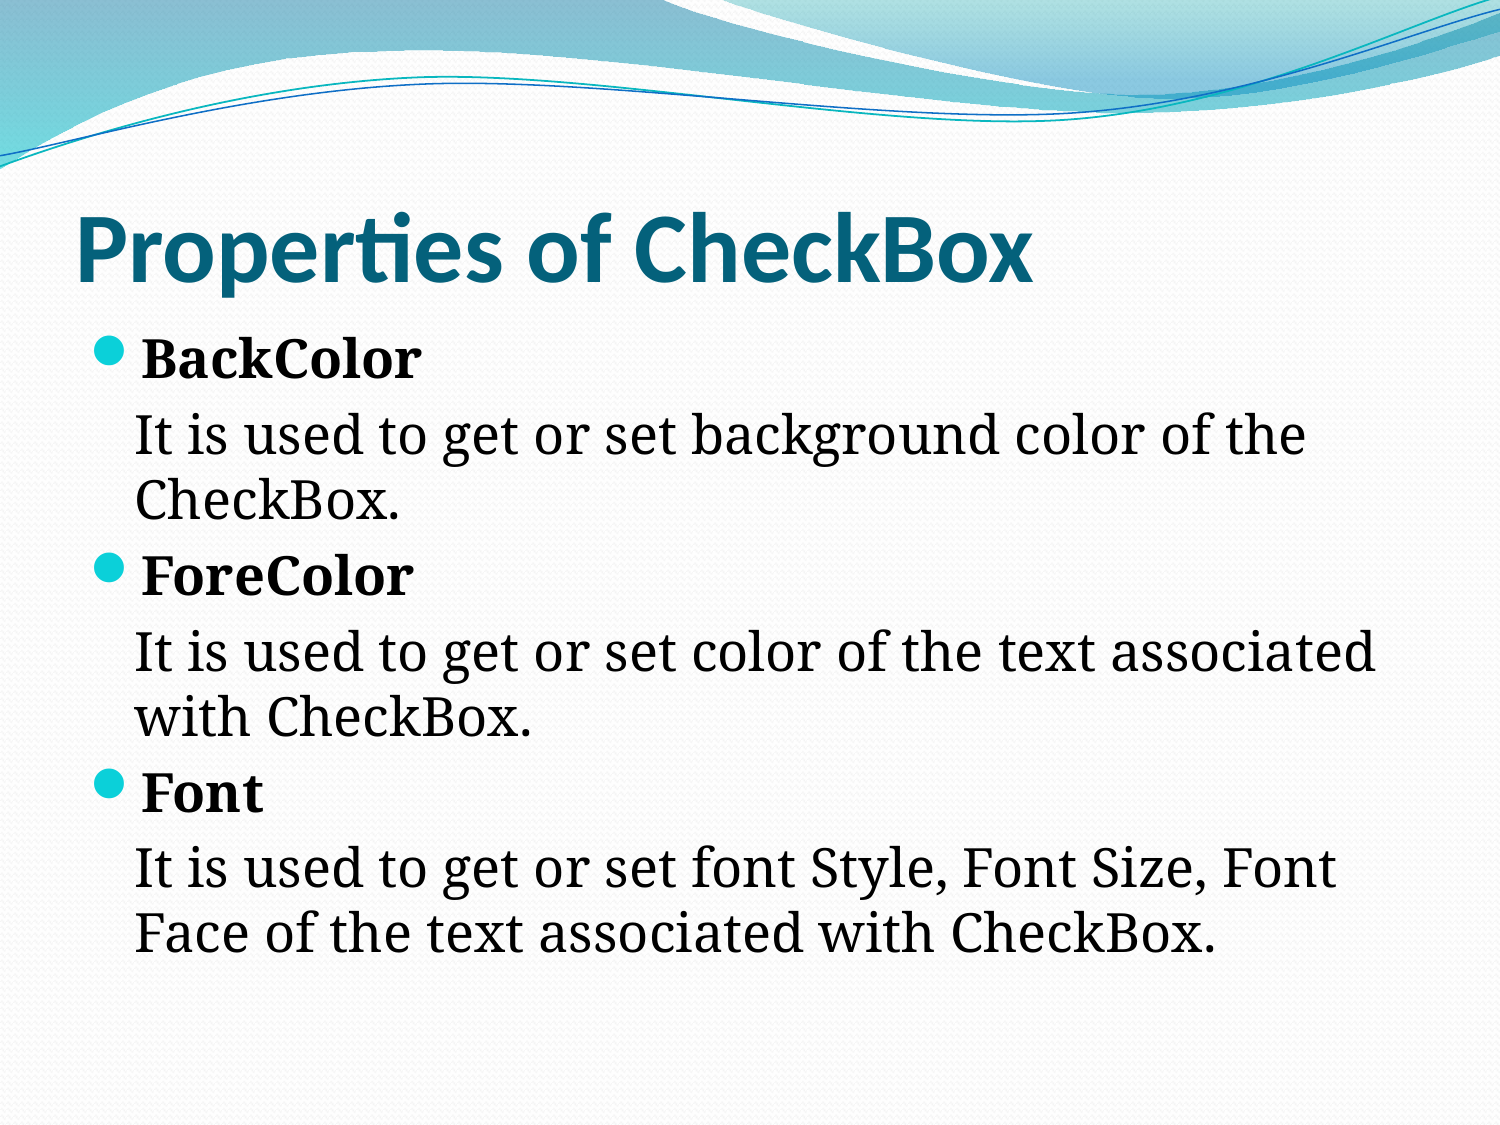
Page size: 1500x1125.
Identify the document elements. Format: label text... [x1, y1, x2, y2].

list BackColor It is used to get or set background color of the CheckBox. ForeColor It is used to get or set color of the text associated with CheckBox. Font It is used to get or set font Style, Font Size, Font Face of the text associated with CheckBox. [75, 317, 1425, 1038]
title Properties of CheckBox [75, 115, 1425, 303]
